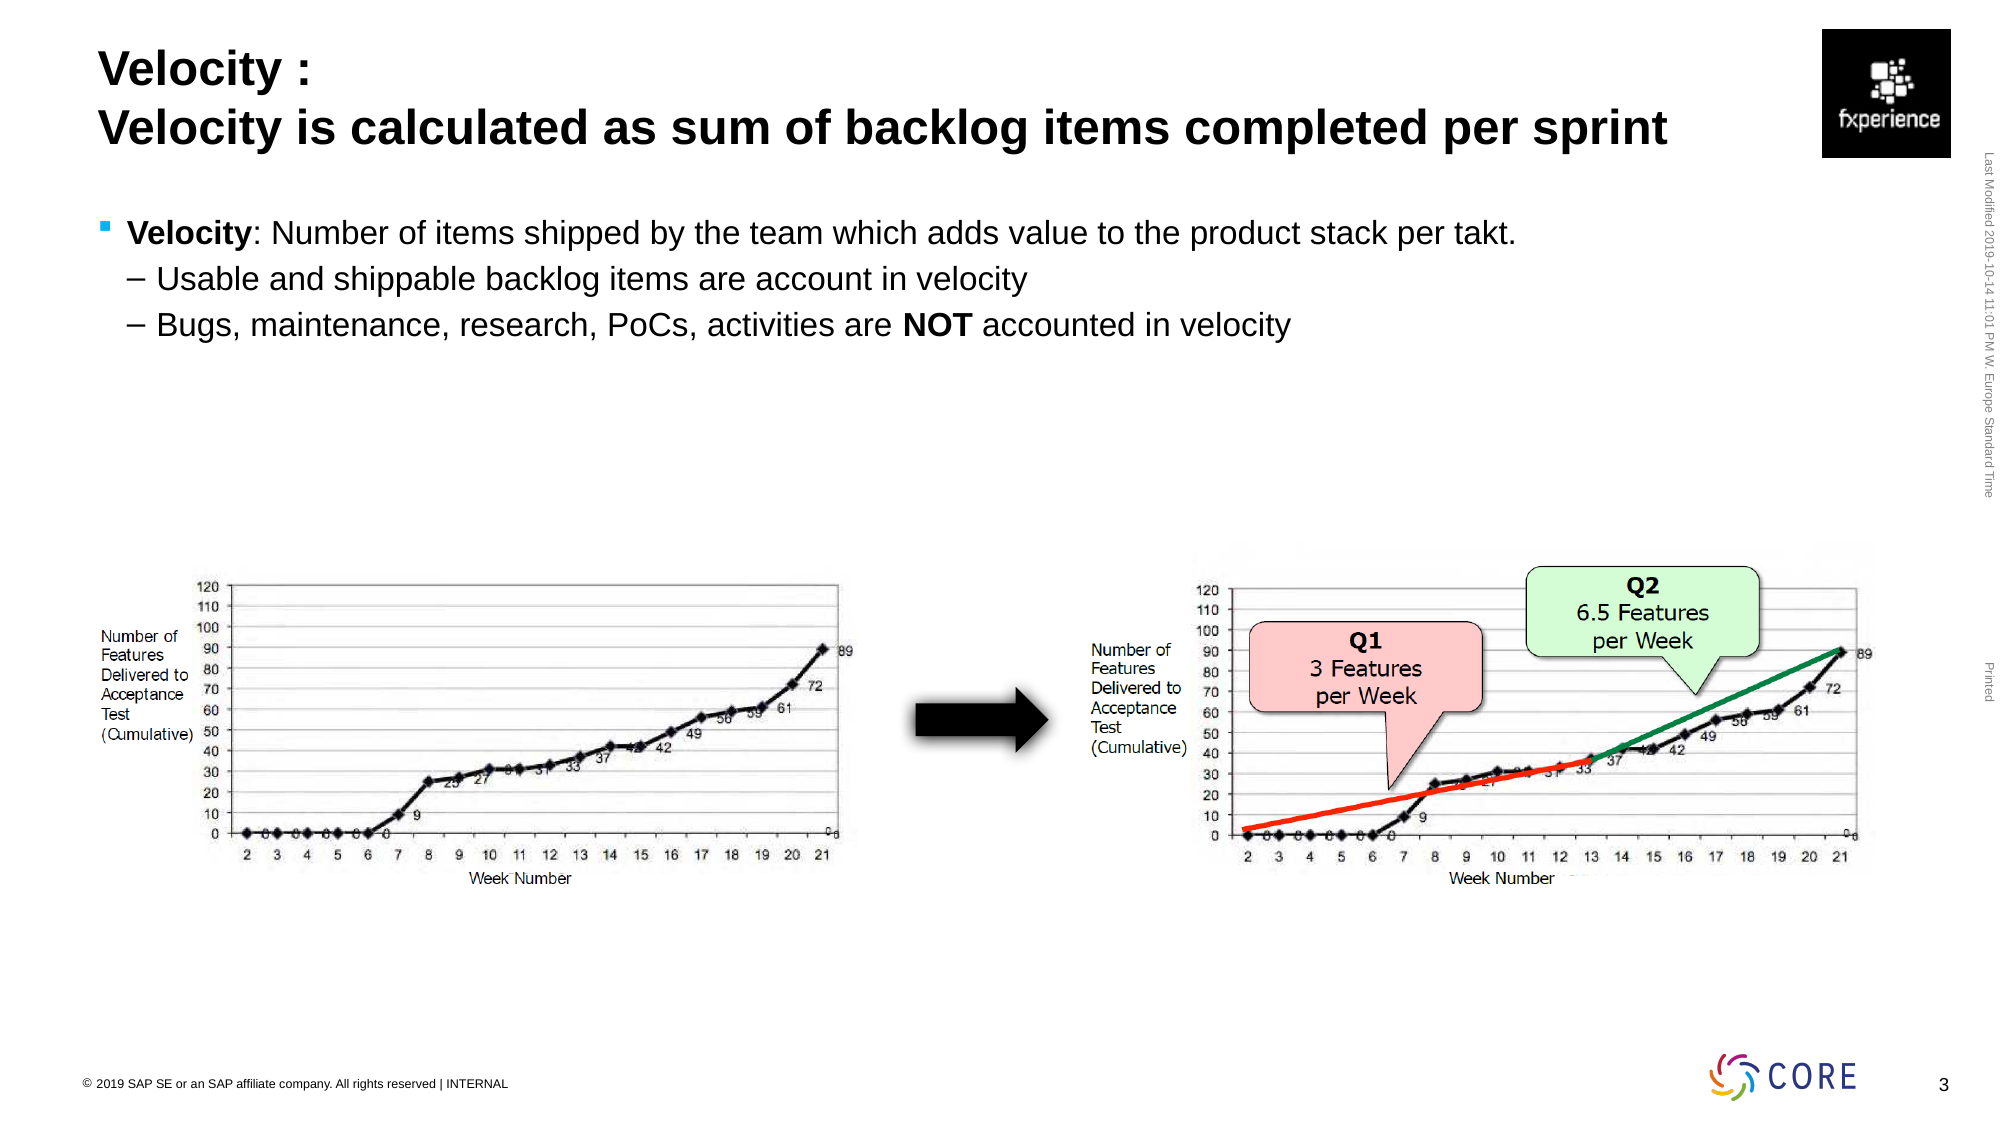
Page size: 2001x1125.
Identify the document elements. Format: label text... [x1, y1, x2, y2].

picture [1821, 29, 1951, 158]
text_box Velocity: Number of items shipped by the team which adds value to the product stack per takt. Usable and shippable backlog items are account in velocity Bugs, maintenance, research, PoCs, activities are NOT accounted in velocity [82, 203, 1918, 1000]
picture [1706, 1052, 1858, 1103]
text_box Velocity : Velocity is calculated as sum of backlog items completed per sprint [82, 29, 1819, 90]
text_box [82, 540, 1907, 899]
